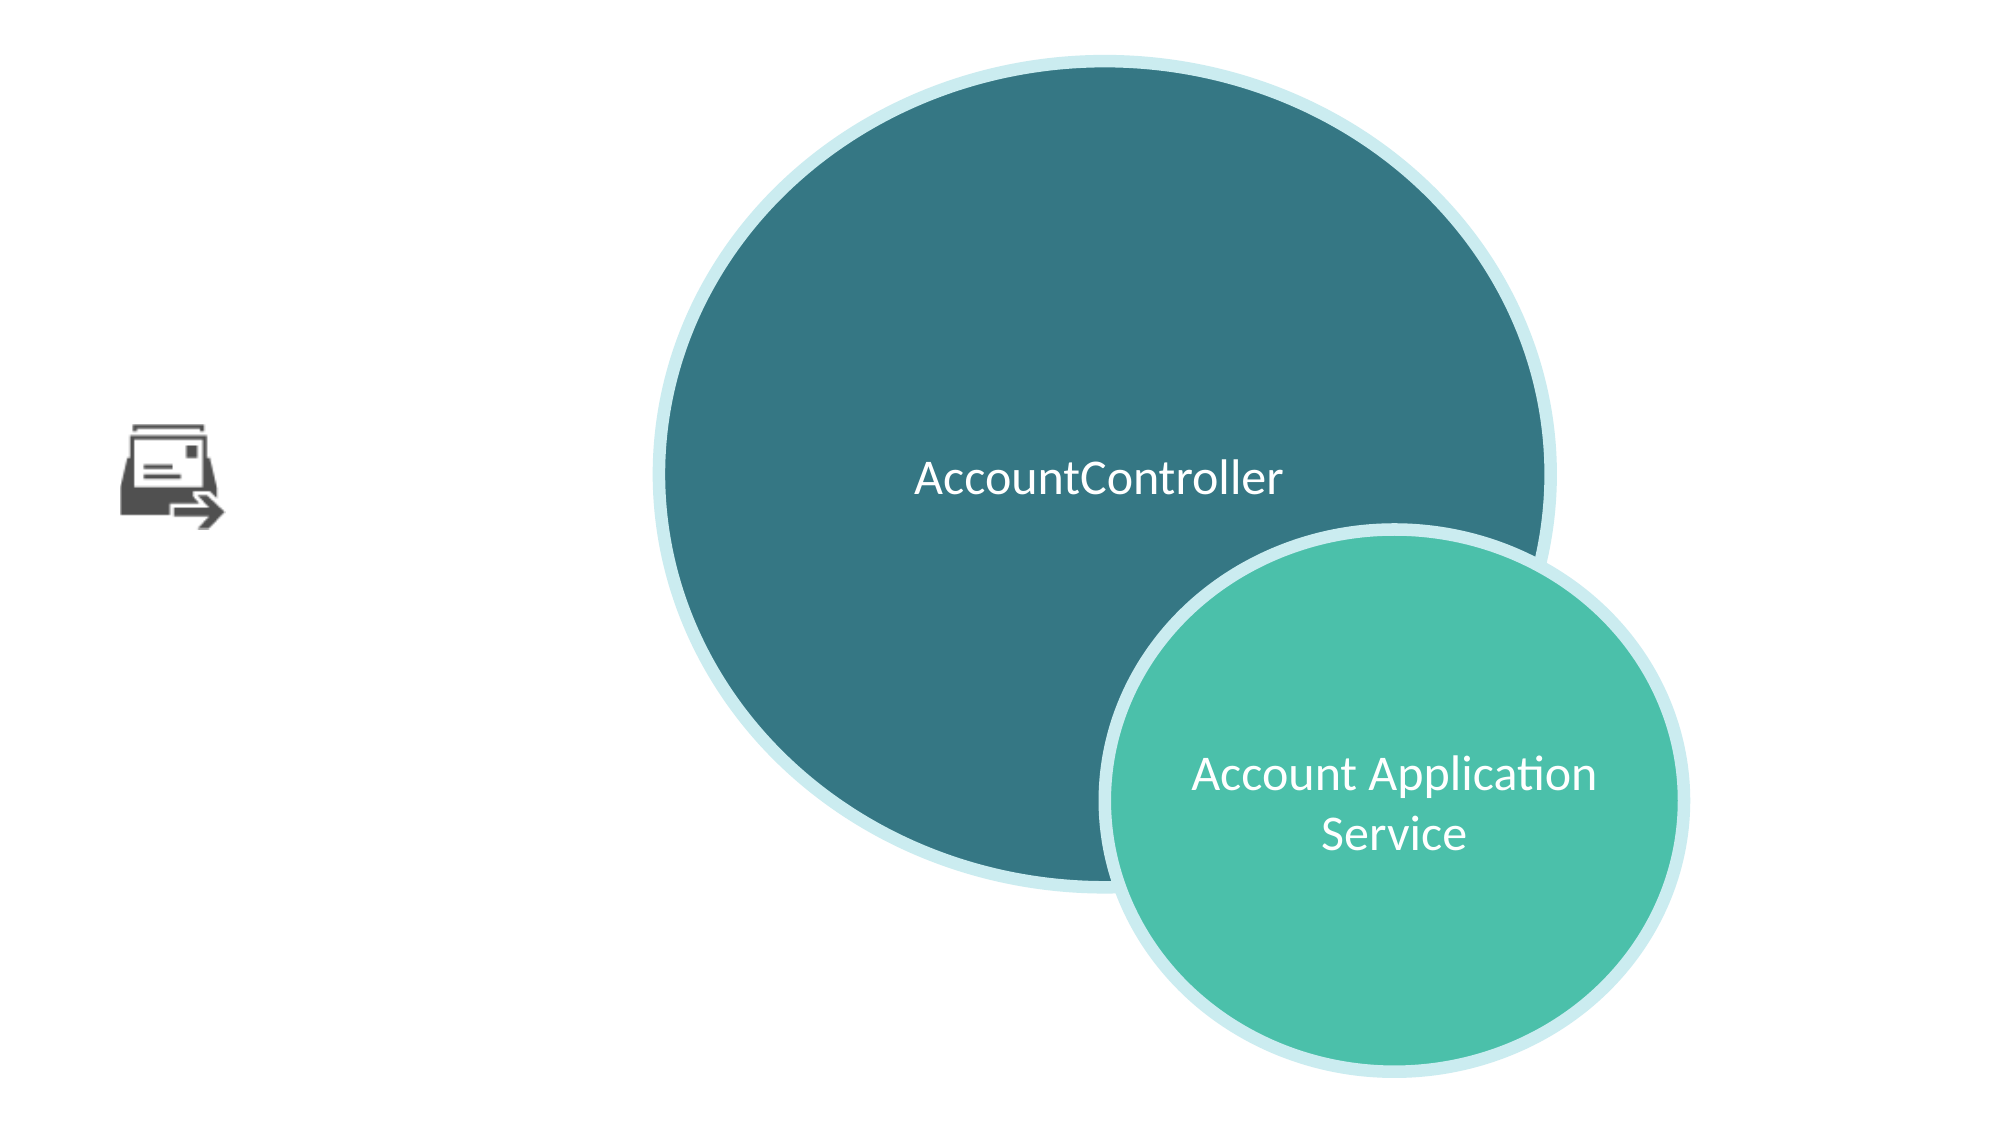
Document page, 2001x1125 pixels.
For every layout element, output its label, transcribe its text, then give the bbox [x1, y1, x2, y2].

text_box AccountController [658, 60, 1552, 888]
text_box Account Application Service [1104, 528, 1685, 1073]
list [120, 424, 226, 530]
